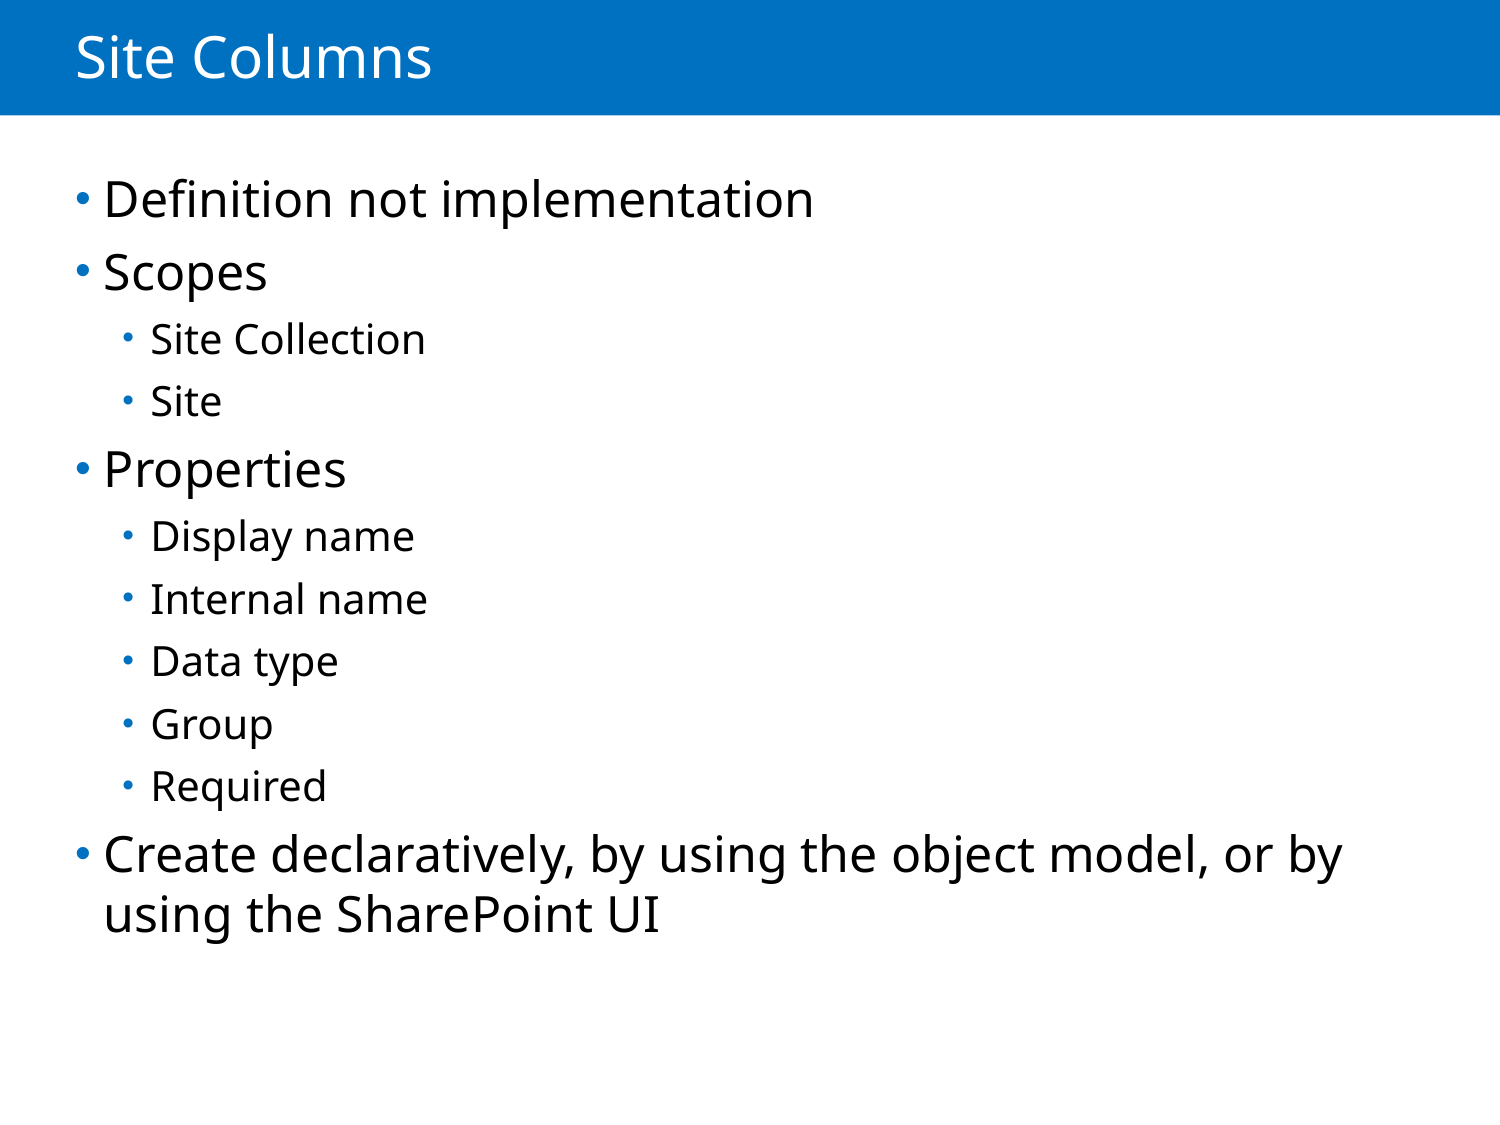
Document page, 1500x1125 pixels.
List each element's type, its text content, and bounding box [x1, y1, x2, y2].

title Site Columns [75, 0, 1351, 122]
text_box Definition not implementation Scopes Site Collection Site Properties Display name Internal name Data type Group Required Create declaratively, by using the object model, or by using the SharePoint UI [75, 167, 1408, 1012]
